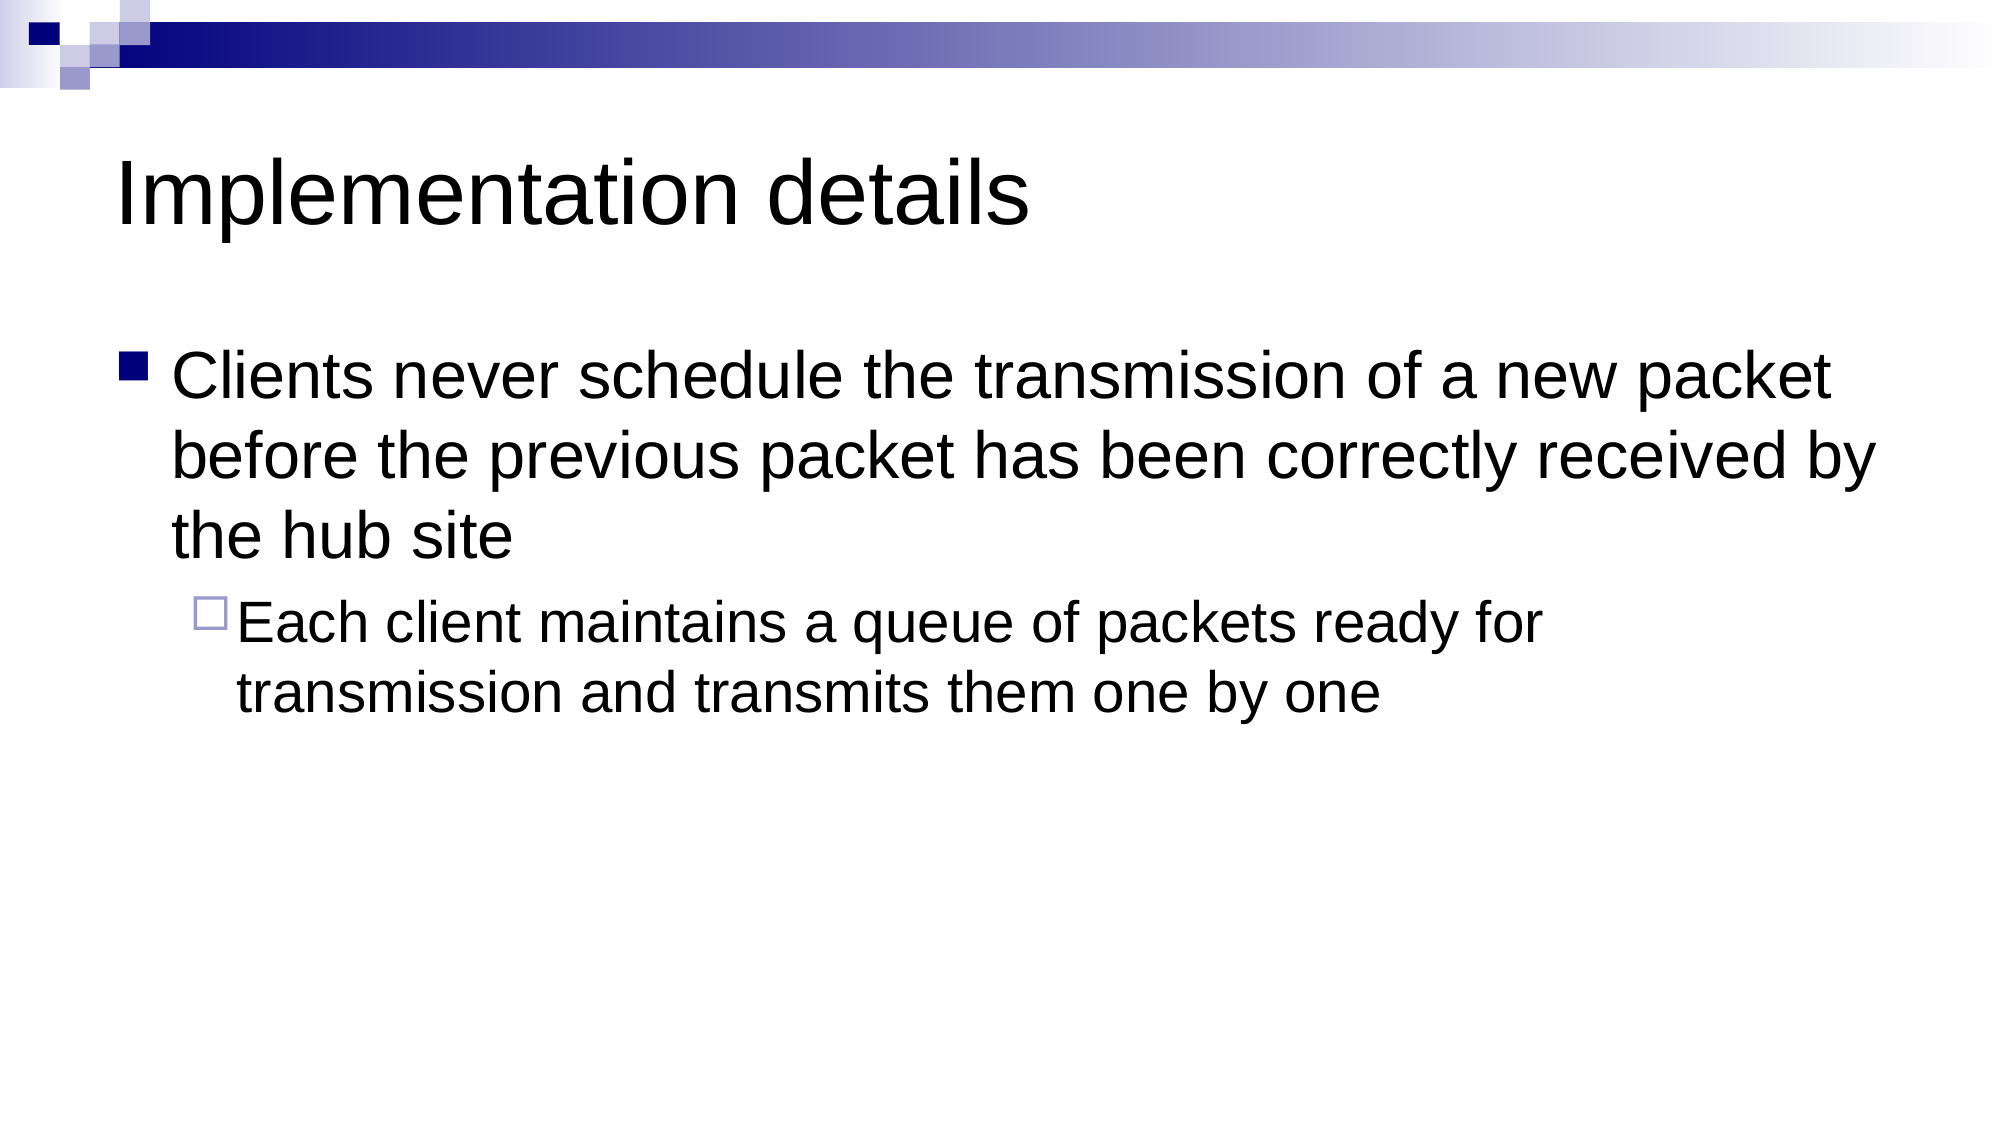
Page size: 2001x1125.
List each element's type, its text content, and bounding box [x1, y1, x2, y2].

list Clients never schedule the transmission of a new packet before the previous packet has been correctly received by the hub site Each client maintains a queue of packets ready for transmission and transmits them one by one [99, 324, 1901, 963]
title Implementation details [99, 74, 1901, 301]
